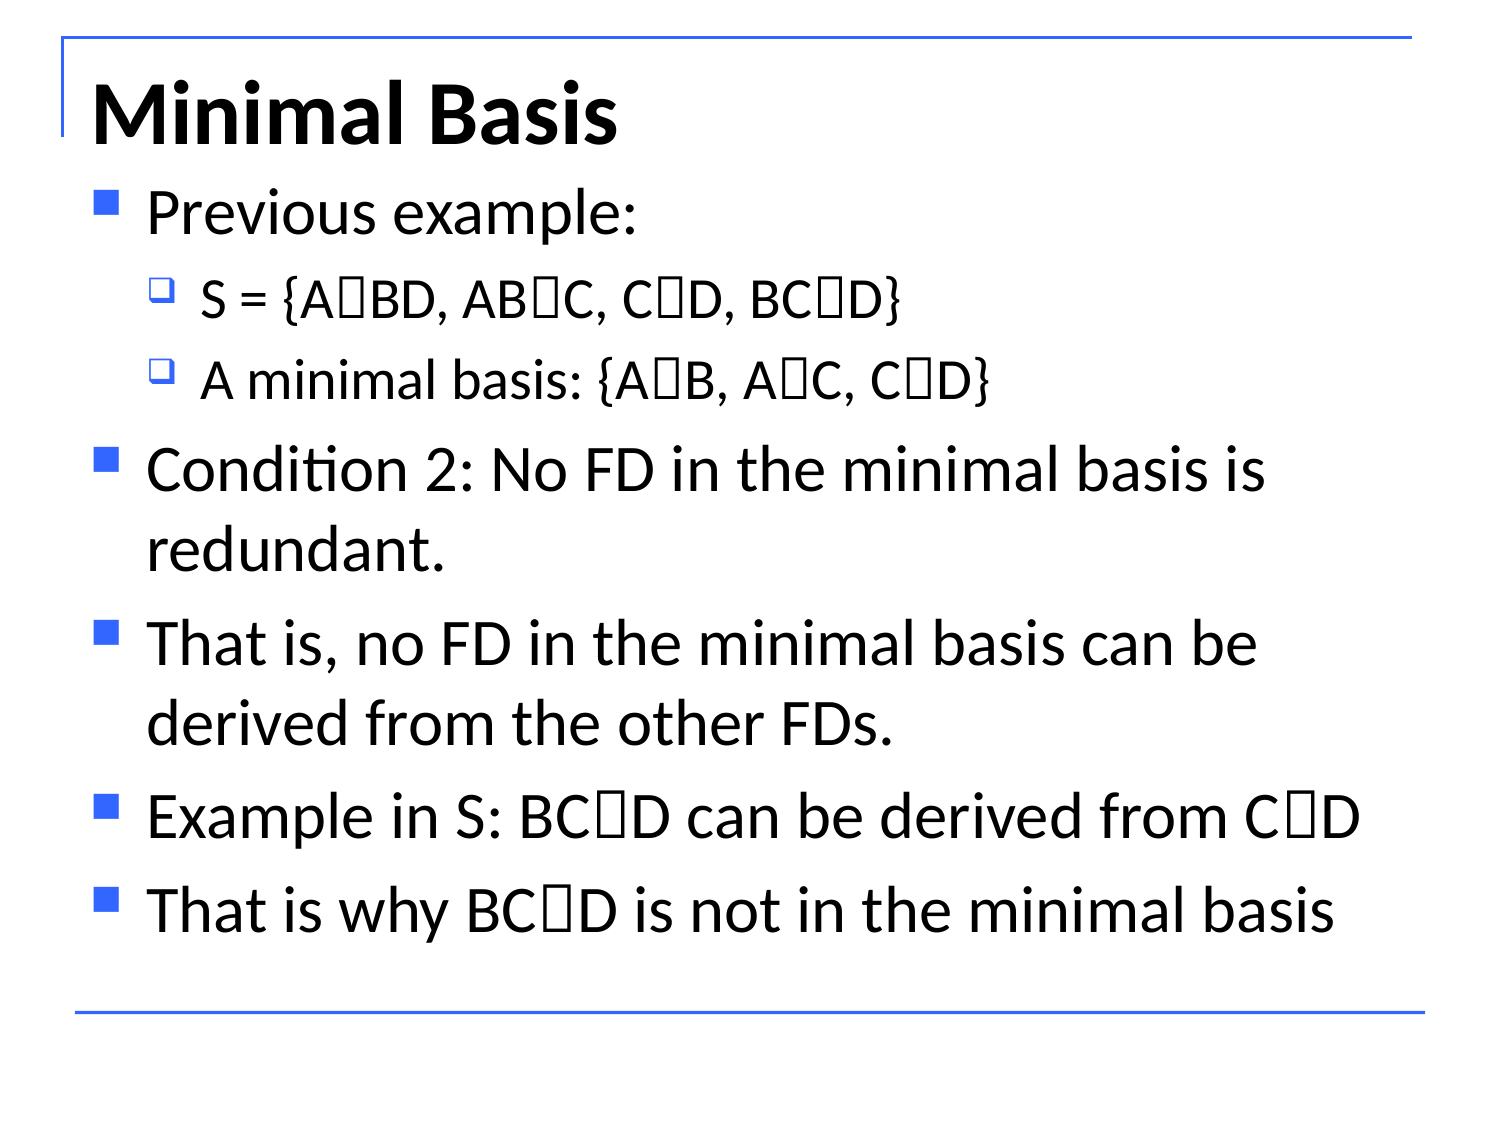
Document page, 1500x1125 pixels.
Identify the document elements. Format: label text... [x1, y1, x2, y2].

title Minimal Basis [74, 45, 1426, 160]
list Previous example: S = {ABD, ABC, CD, BCD} A minimal basis: {AB, AC, CD} Condition 2: No FD in the minimal basis is redundant. That is, no FD in the minimal basis can be derived from the other FDs. Example in S: BCD can be derived from CD That is why BCD is not in the minimal basis [74, 160, 1426, 1006]
